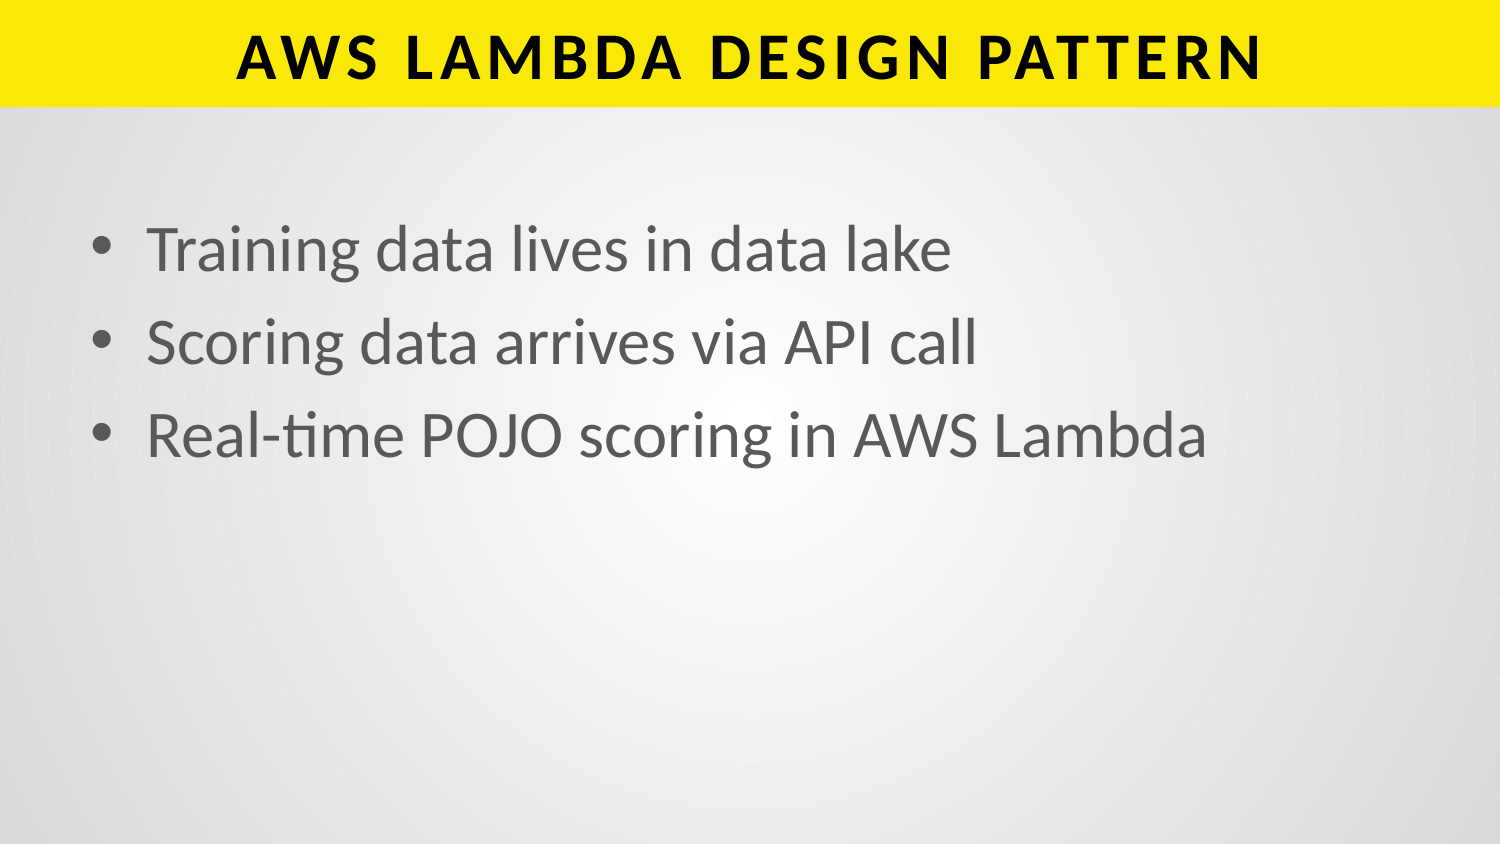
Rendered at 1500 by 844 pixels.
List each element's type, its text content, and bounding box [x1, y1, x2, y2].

list Training data lives in data lake Scoring data arrives via API call Real-time POJO scoring in AWS Lambda [75, 196, 1425, 754]
title AWS LAMBDA DESIGN PATTERN [75, 0, 1425, 108]
